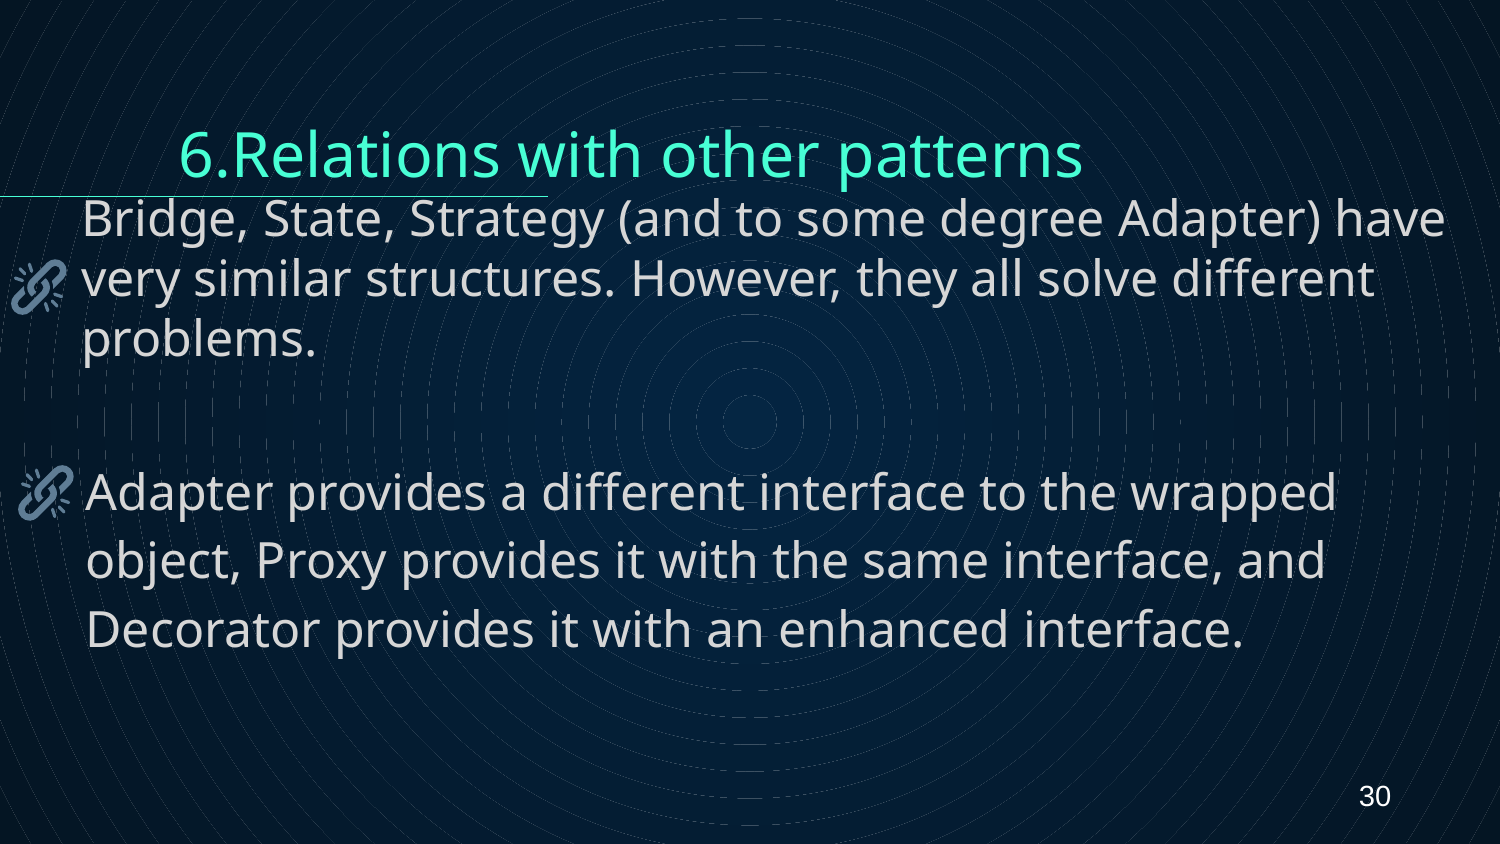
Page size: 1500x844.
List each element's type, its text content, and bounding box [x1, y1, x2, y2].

title 6.Relations with other patterns [163, 105, 1449, 206]
text_box 30 [1344, 770, 1500, 820]
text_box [16, 464, 76, 522]
title Bridge, State, Strategy (and to some degree Adapter) have very similar structures. However, they all solve different problems. [66, 425, 1483, 622]
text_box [9, 259, 69, 316]
